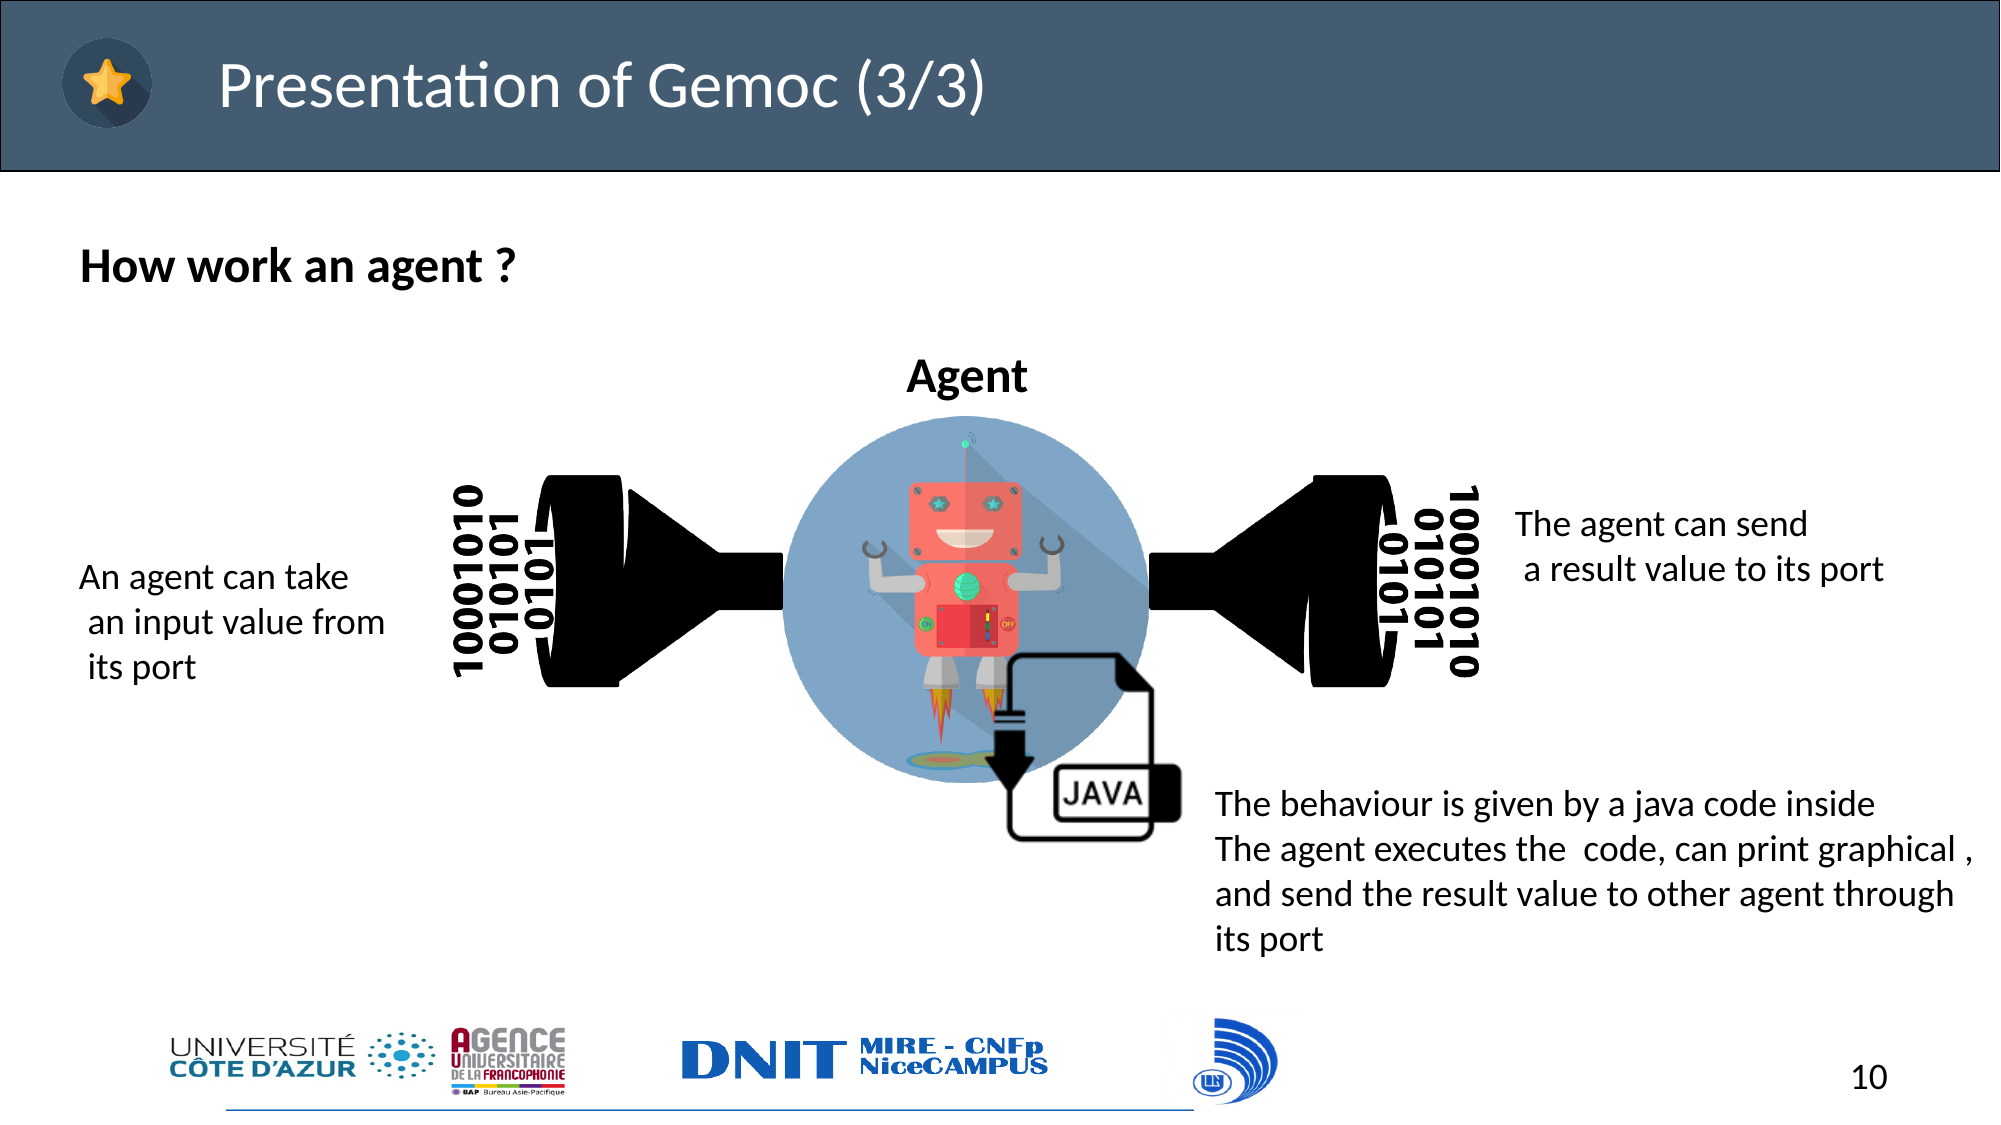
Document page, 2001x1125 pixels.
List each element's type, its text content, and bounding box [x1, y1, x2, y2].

text_box The agent can send a result value to its port [1500, 491, 2000, 597]
picture [453, 416, 1479, 848]
text_box 10 [1452, 1044, 1903, 1105]
text_box Presentation of Gemoc (3/3) [203, 33, 1544, 129]
picture [137, 1012, 1305, 1124]
picture [62, 38, 152, 128]
text_box [0, 0, 2000, 172]
text_box The behaviour is given by a java code inside The agent executes the code, can print graphical , and send the result value to other agent through its port [1199, 771, 2000, 967]
text_box An agent can take an input value from its port [64, 544, 402, 695]
text_box Agent [891, 334, 1044, 410]
text_box How work an agent ? [65, 224, 533, 300]
